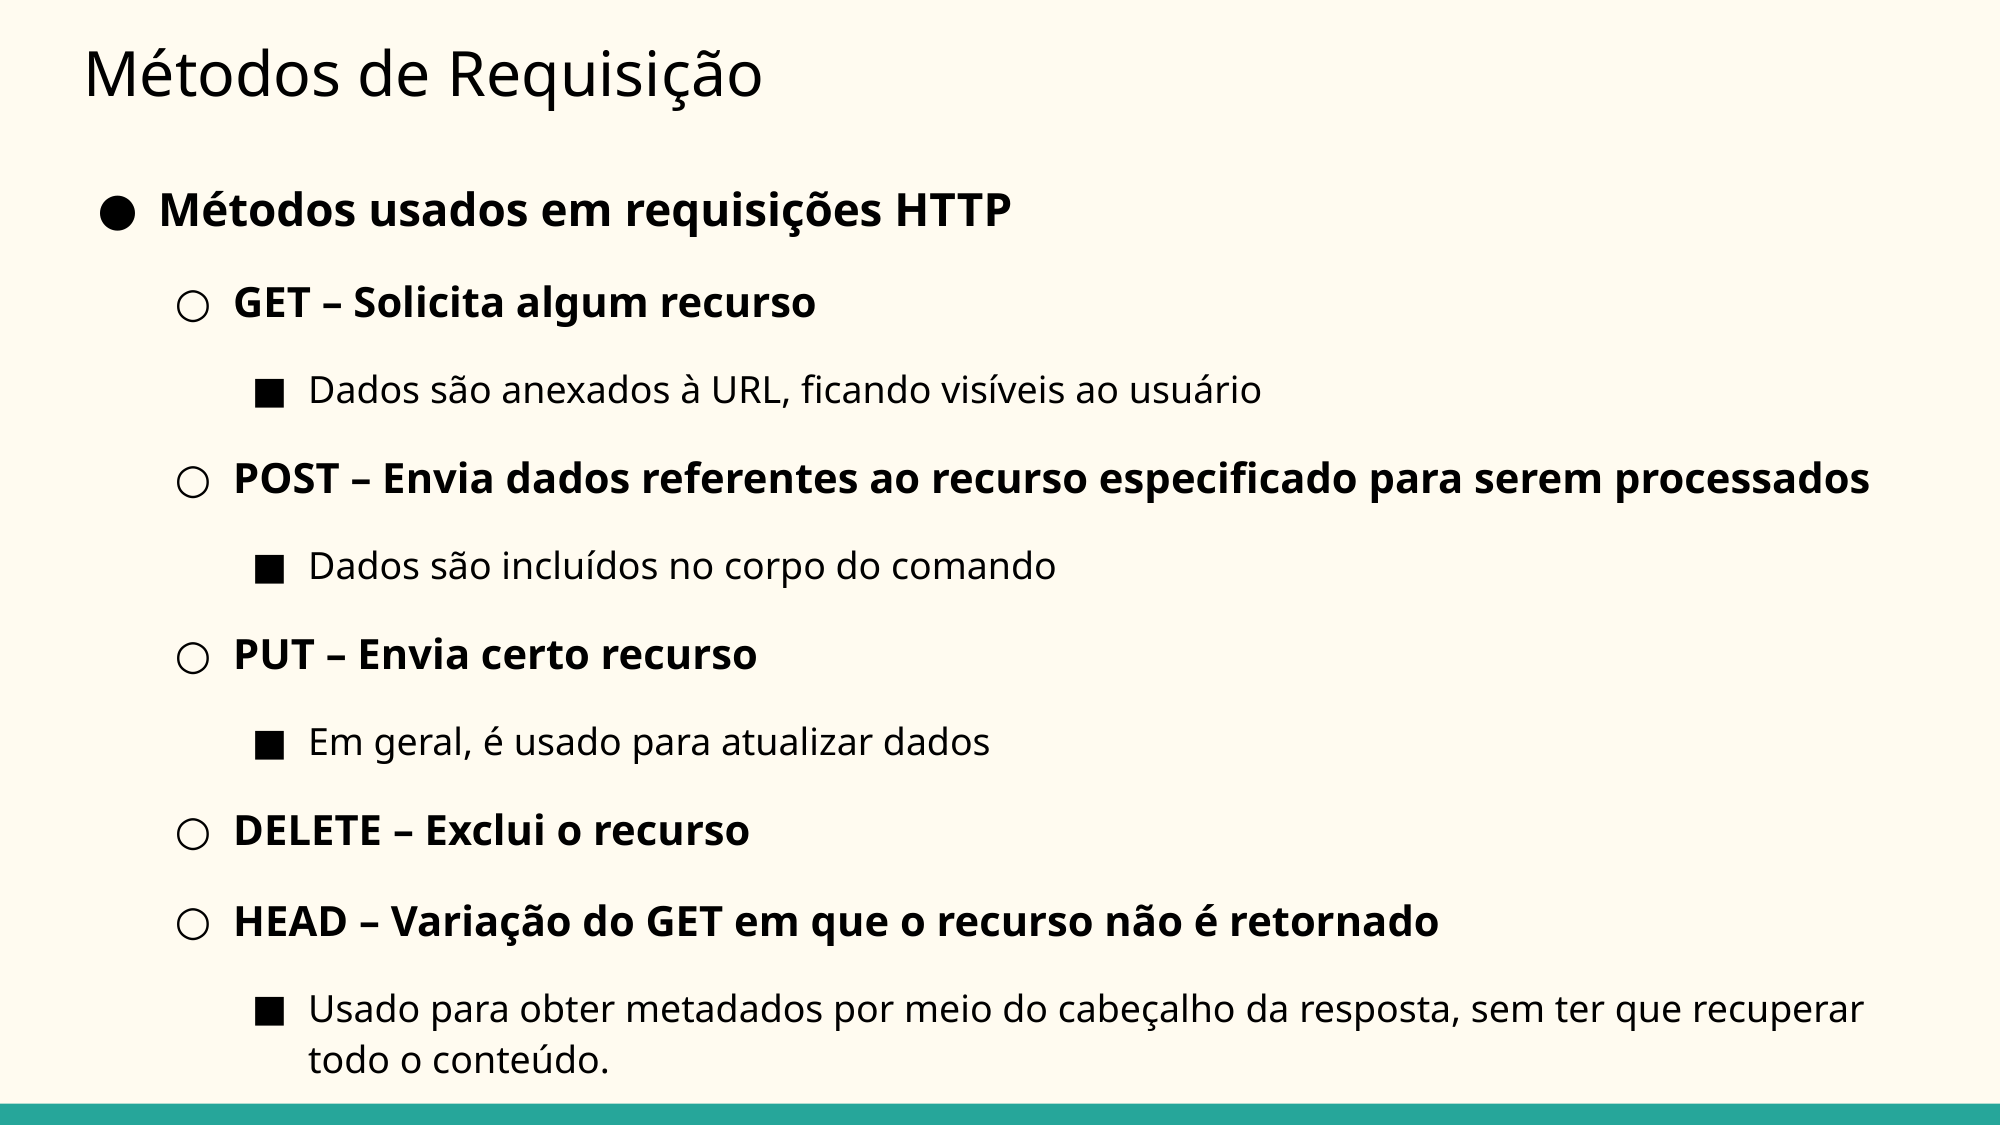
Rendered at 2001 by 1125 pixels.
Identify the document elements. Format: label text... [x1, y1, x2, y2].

list Métodos usados em requisições HTTP GET – Solicita algum recurso Dados são anexados à URL, ficando visíveis ao usuário POST – Envia dados referentes ao recurso especificado para serem processados Dados são incluídos no corpo do comando PUT – Envia certo recurso Em geral, é usado para atualizar dados DELETE – Exclui o recurso HEAD – Variação do GET em que o recurso não é retornado Usado para obter metadados por meio do cabeçalho da resposta, sem ter que recuperar todo o conteúdo. [68, 157, 1932, 901]
title Métodos de Requisição [68, 19, 1932, 154]
